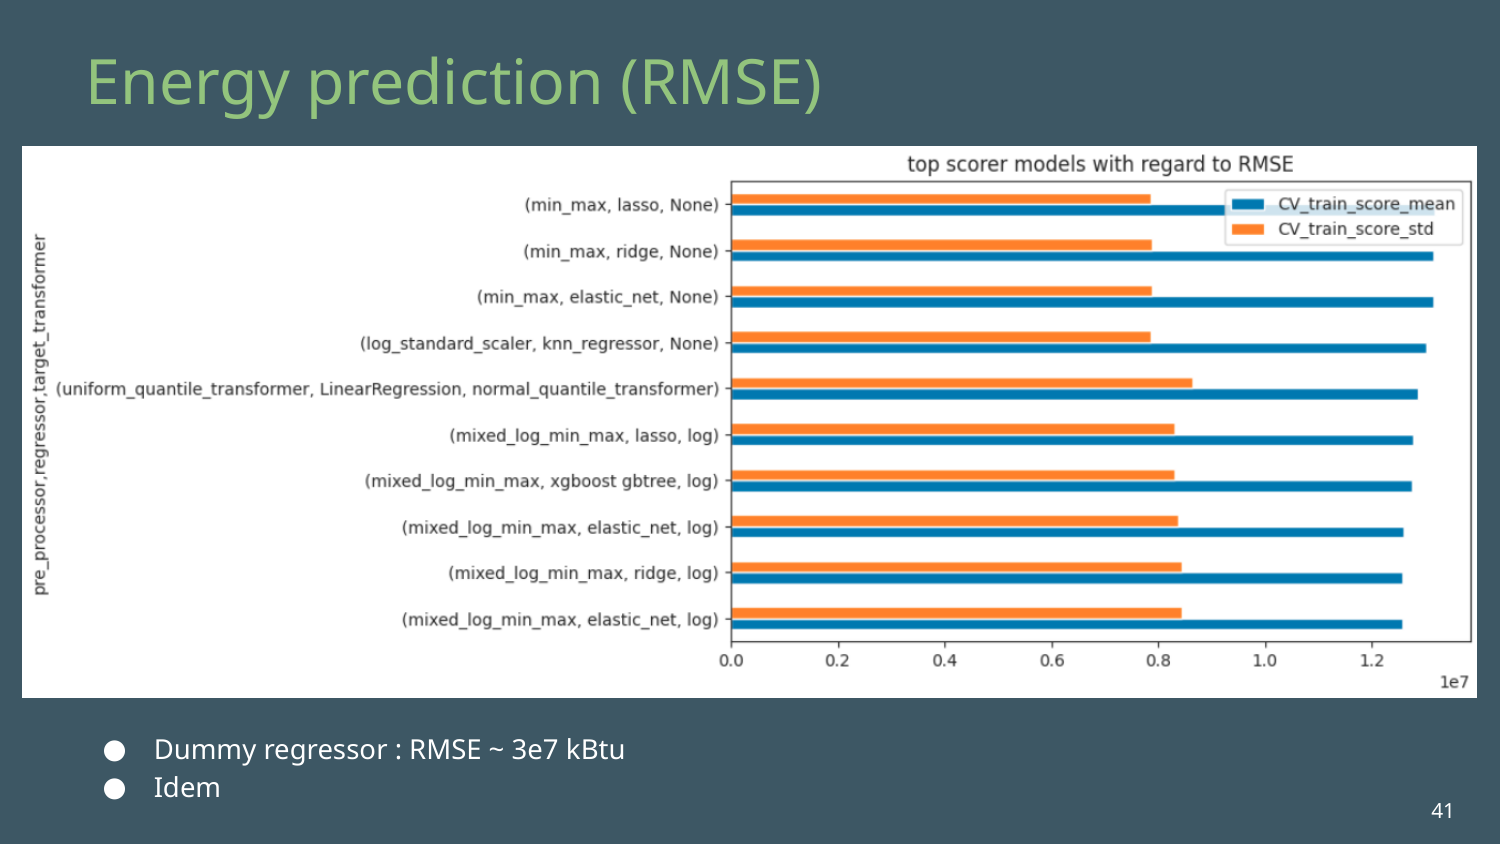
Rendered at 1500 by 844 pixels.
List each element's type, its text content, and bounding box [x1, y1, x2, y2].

picture [22, 146, 1478, 698]
slide_number ‹#› [1380, 779, 1470, 844]
list Dummy regressor : RMSE ~ 3e7 kBtu Idem [63, 711, 1359, 796]
title Energy prediction (RMSE) [70, 19, 1444, 132]
